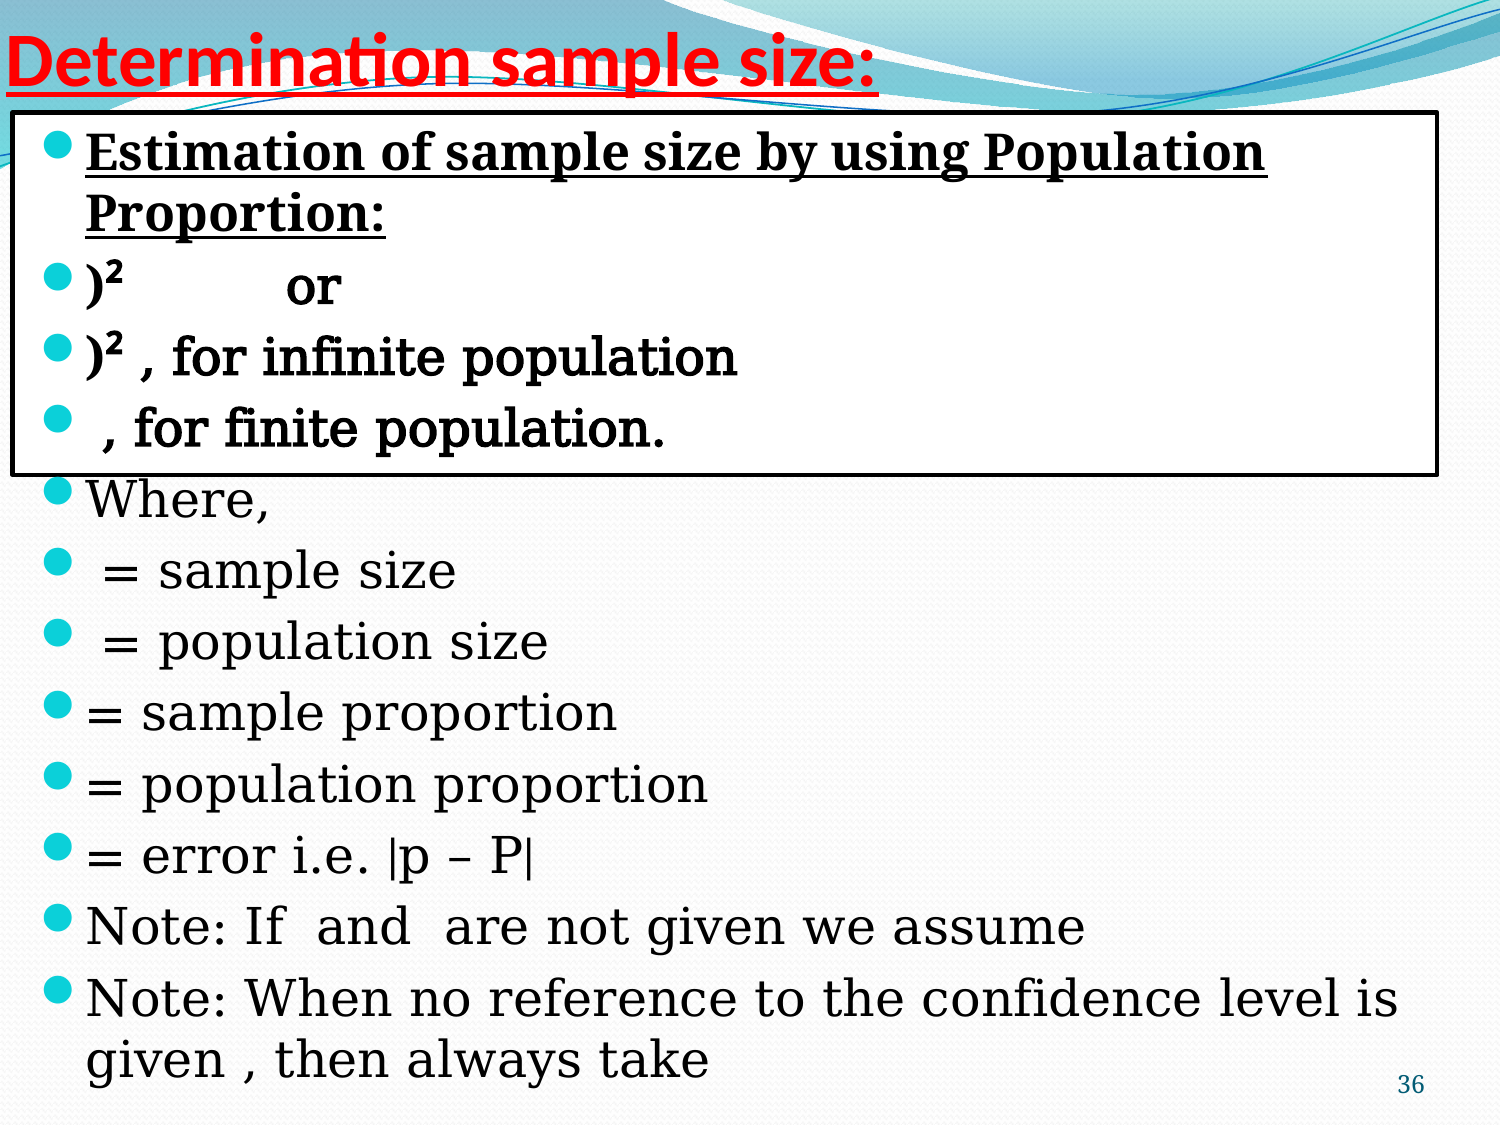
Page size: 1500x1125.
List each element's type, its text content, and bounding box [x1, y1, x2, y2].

title Determination sample size: [5, 2, 1356, 103]
text_box [10, 110, 1439, 477]
slide_number 36 [1299, 1042, 1425, 1103]
